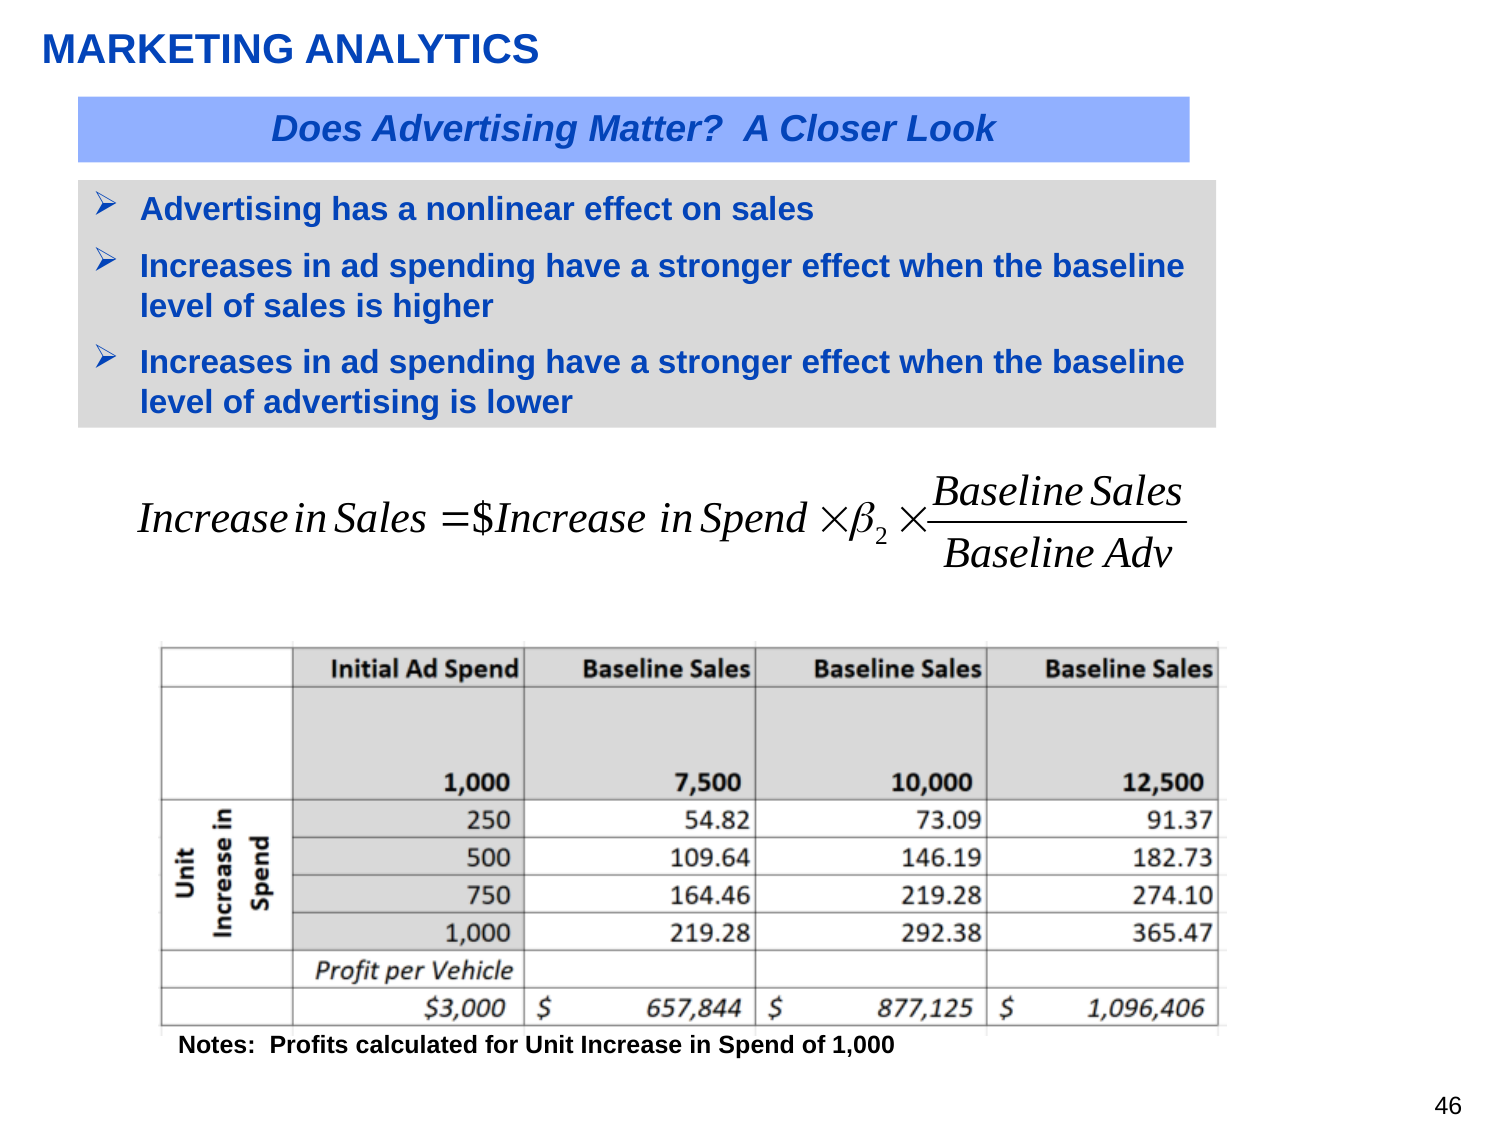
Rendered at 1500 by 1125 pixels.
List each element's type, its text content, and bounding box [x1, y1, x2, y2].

text_box MARKETING ANALYTICS [26, 14, 1377, 65]
slide_number 45 [1149, 1089, 1463, 1121]
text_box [129, 462, 1196, 589]
text_box Notes: Profits calculated for Unit Increase in Spend of 1,000 [0, 1021, 1085, 1067]
picture [157, 641, 1228, 1036]
text_box Does Advertising Matter? A Closer Look [78, 96, 1190, 163]
text_box Advertising has a nonlinear effect on sales Increases in ad spending have a stronger effect when the baseline level of sales is higher Increases in ad spending have a stronger effect when the baseline level of advertising is lower [78, 180, 1217, 428]
